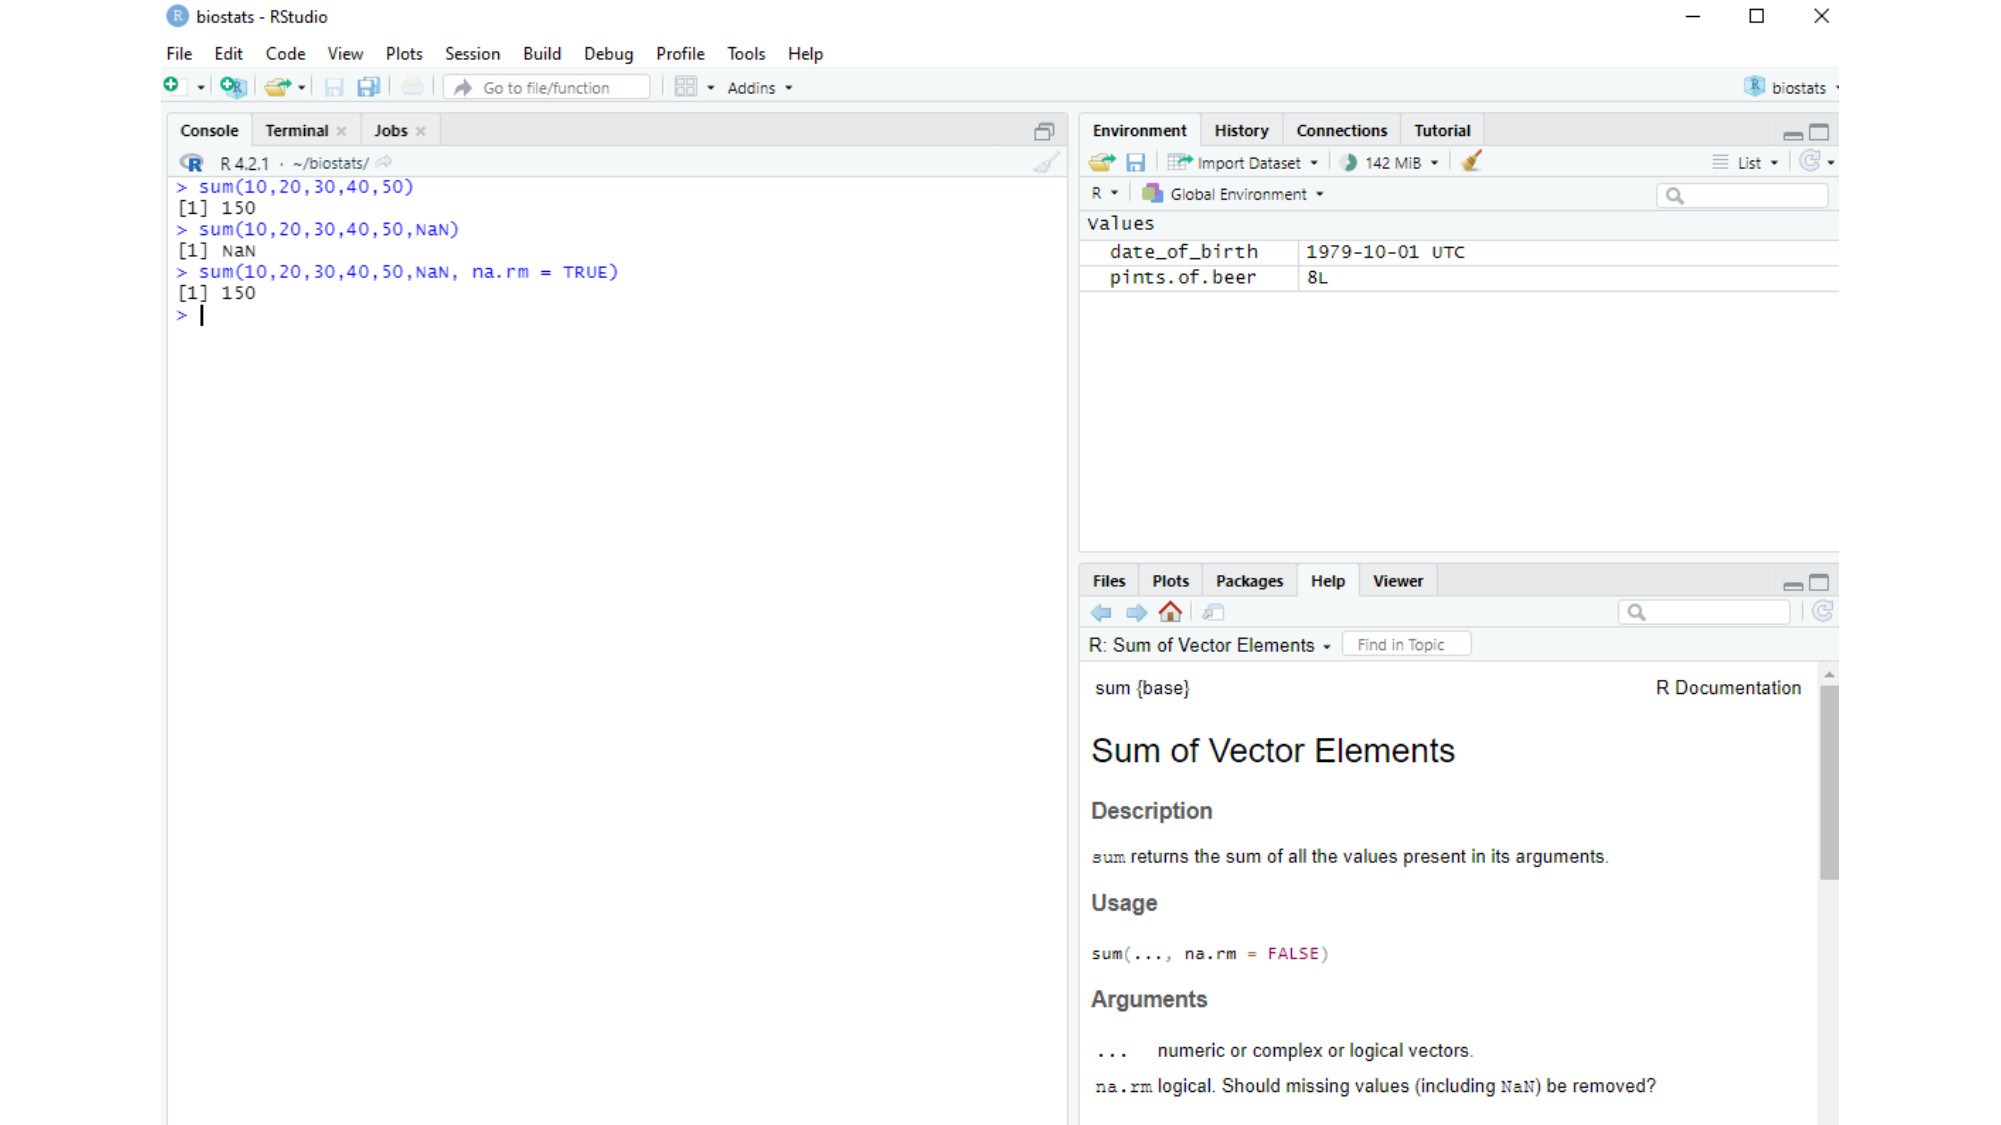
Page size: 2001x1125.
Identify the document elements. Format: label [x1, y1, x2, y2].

picture [161, 0, 1839, 1125]
